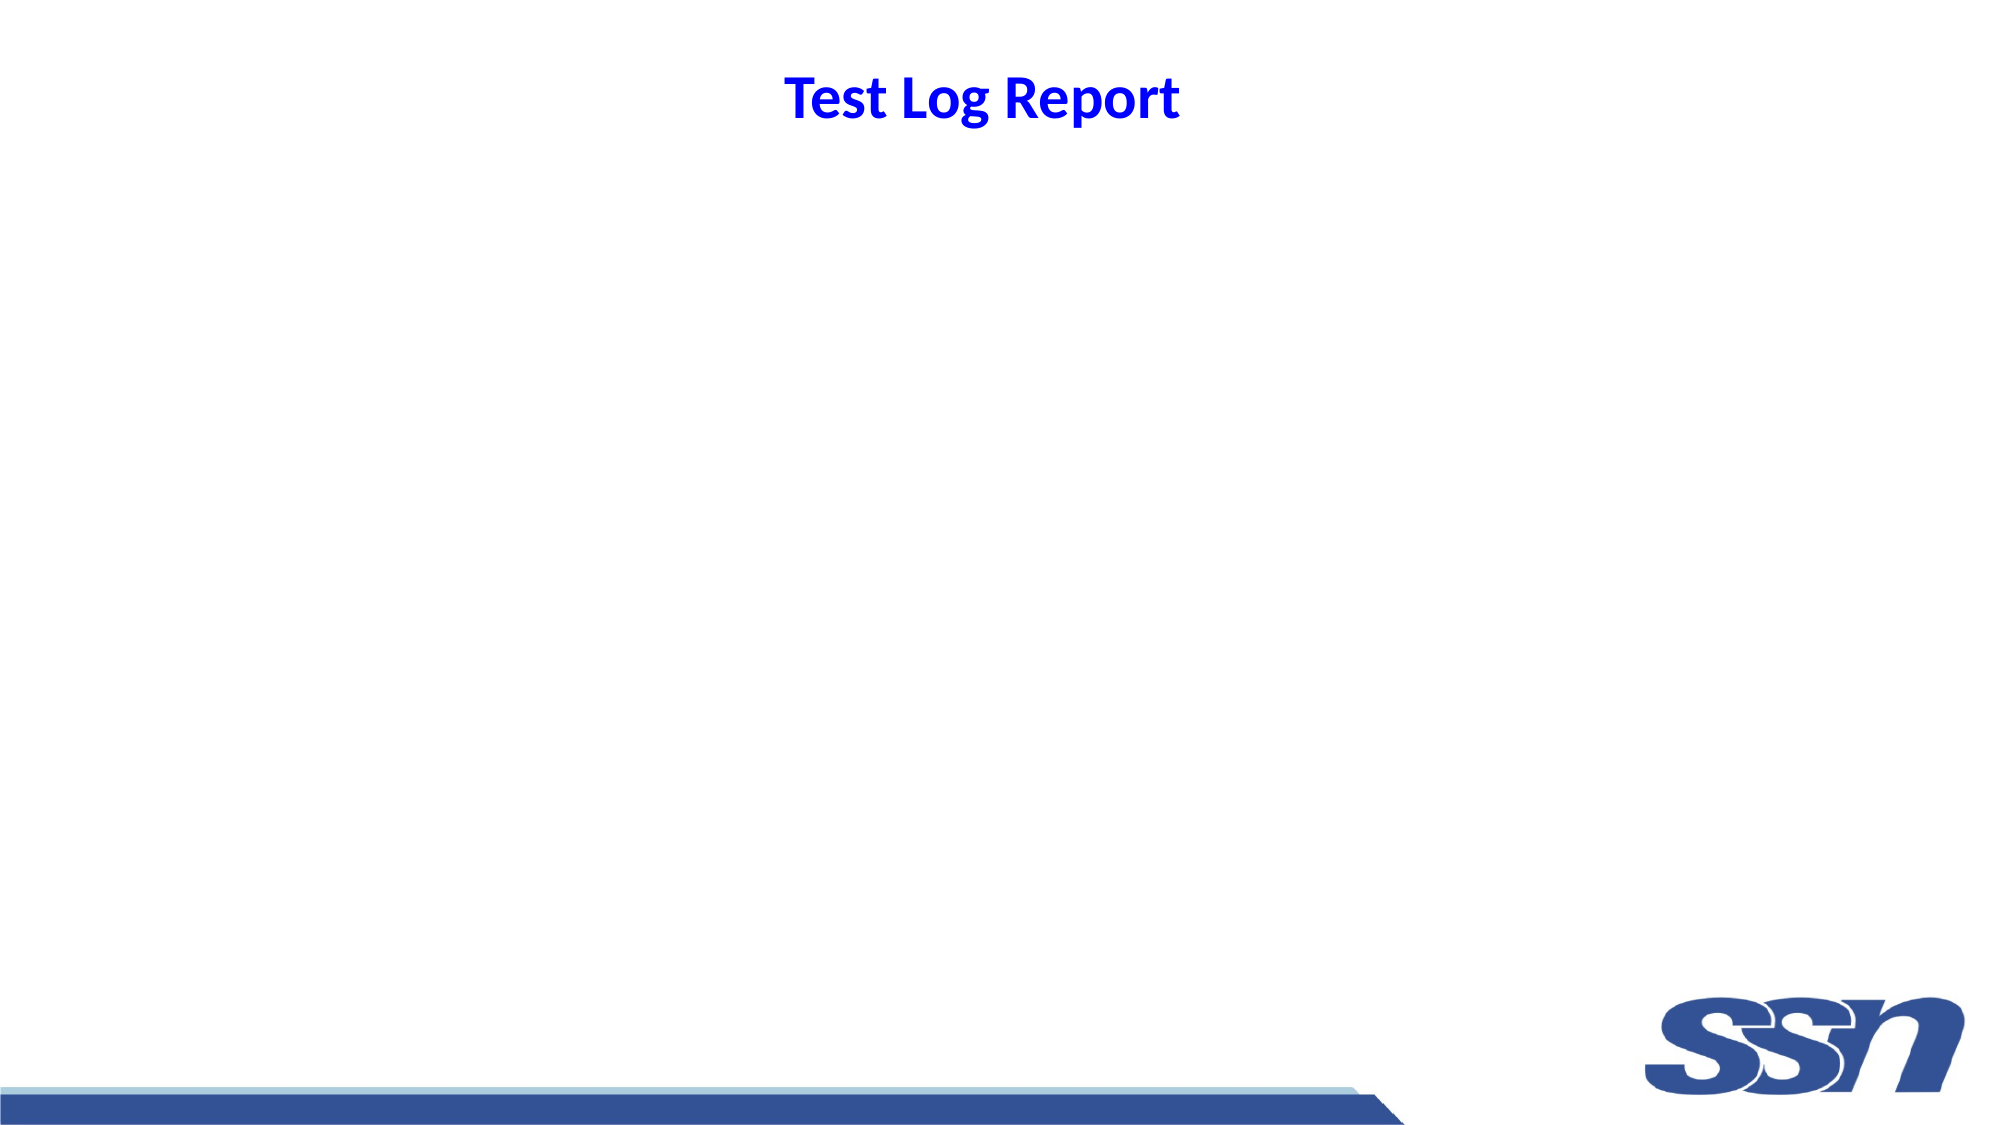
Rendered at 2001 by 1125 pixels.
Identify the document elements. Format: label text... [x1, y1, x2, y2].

title Test Log Report [83, 37, 1884, 150]
picture [1625, 986, 1992, 1125]
picture [0, 962, 1467, 1125]
